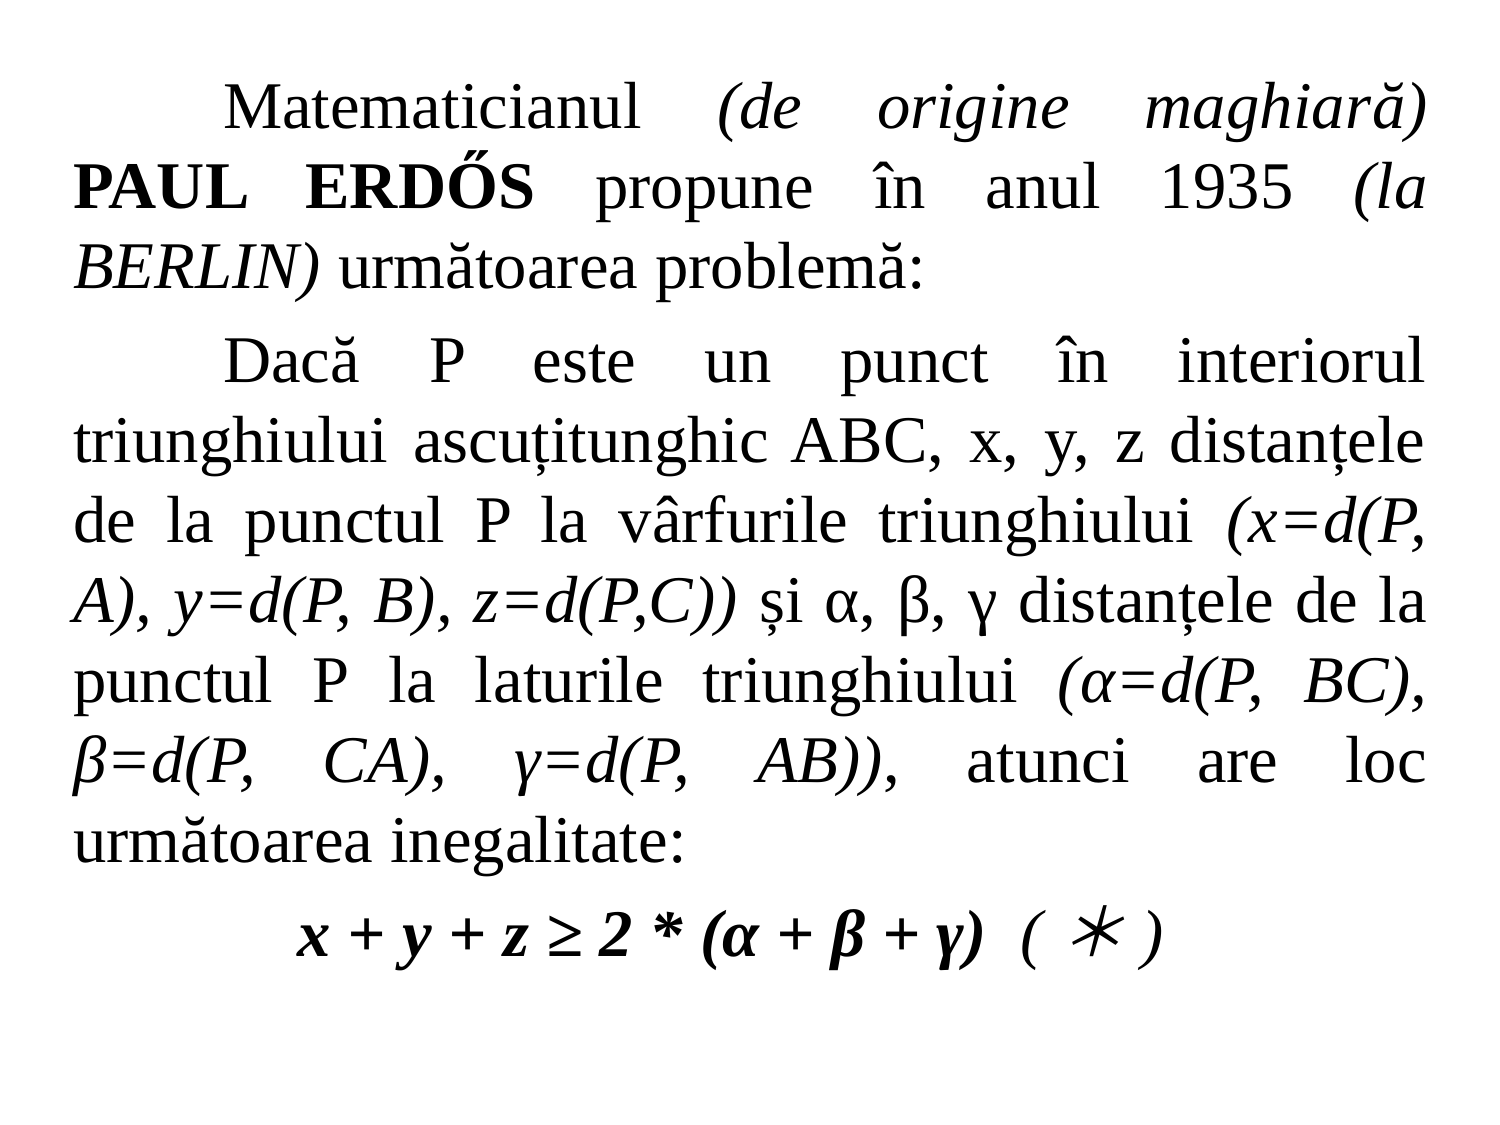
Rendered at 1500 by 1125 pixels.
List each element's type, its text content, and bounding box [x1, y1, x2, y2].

list Matematicianul (de origine maghiară) PAUL ERDŐS propune în anul 1935 (la BERLIN) următoarea problemă: Dacă P este un punct în interiorul triunghiului ascuțitunghic ABC, x, y, z distanțele de la punctul P la vârfurile triunghiului (x=d(P, A), y=d(P, B), z=d(P,C)) și α, β, γ distanțele de la punctul P la laturile triunghiului (α=d(P, BC), β=d(P, CA), γ=d(P, AB)), atunci are loc următoarea inegalitate: x + y + z ≥ 2 * (α + β + γ) (＊) [1, 54, 1443, 1013]
